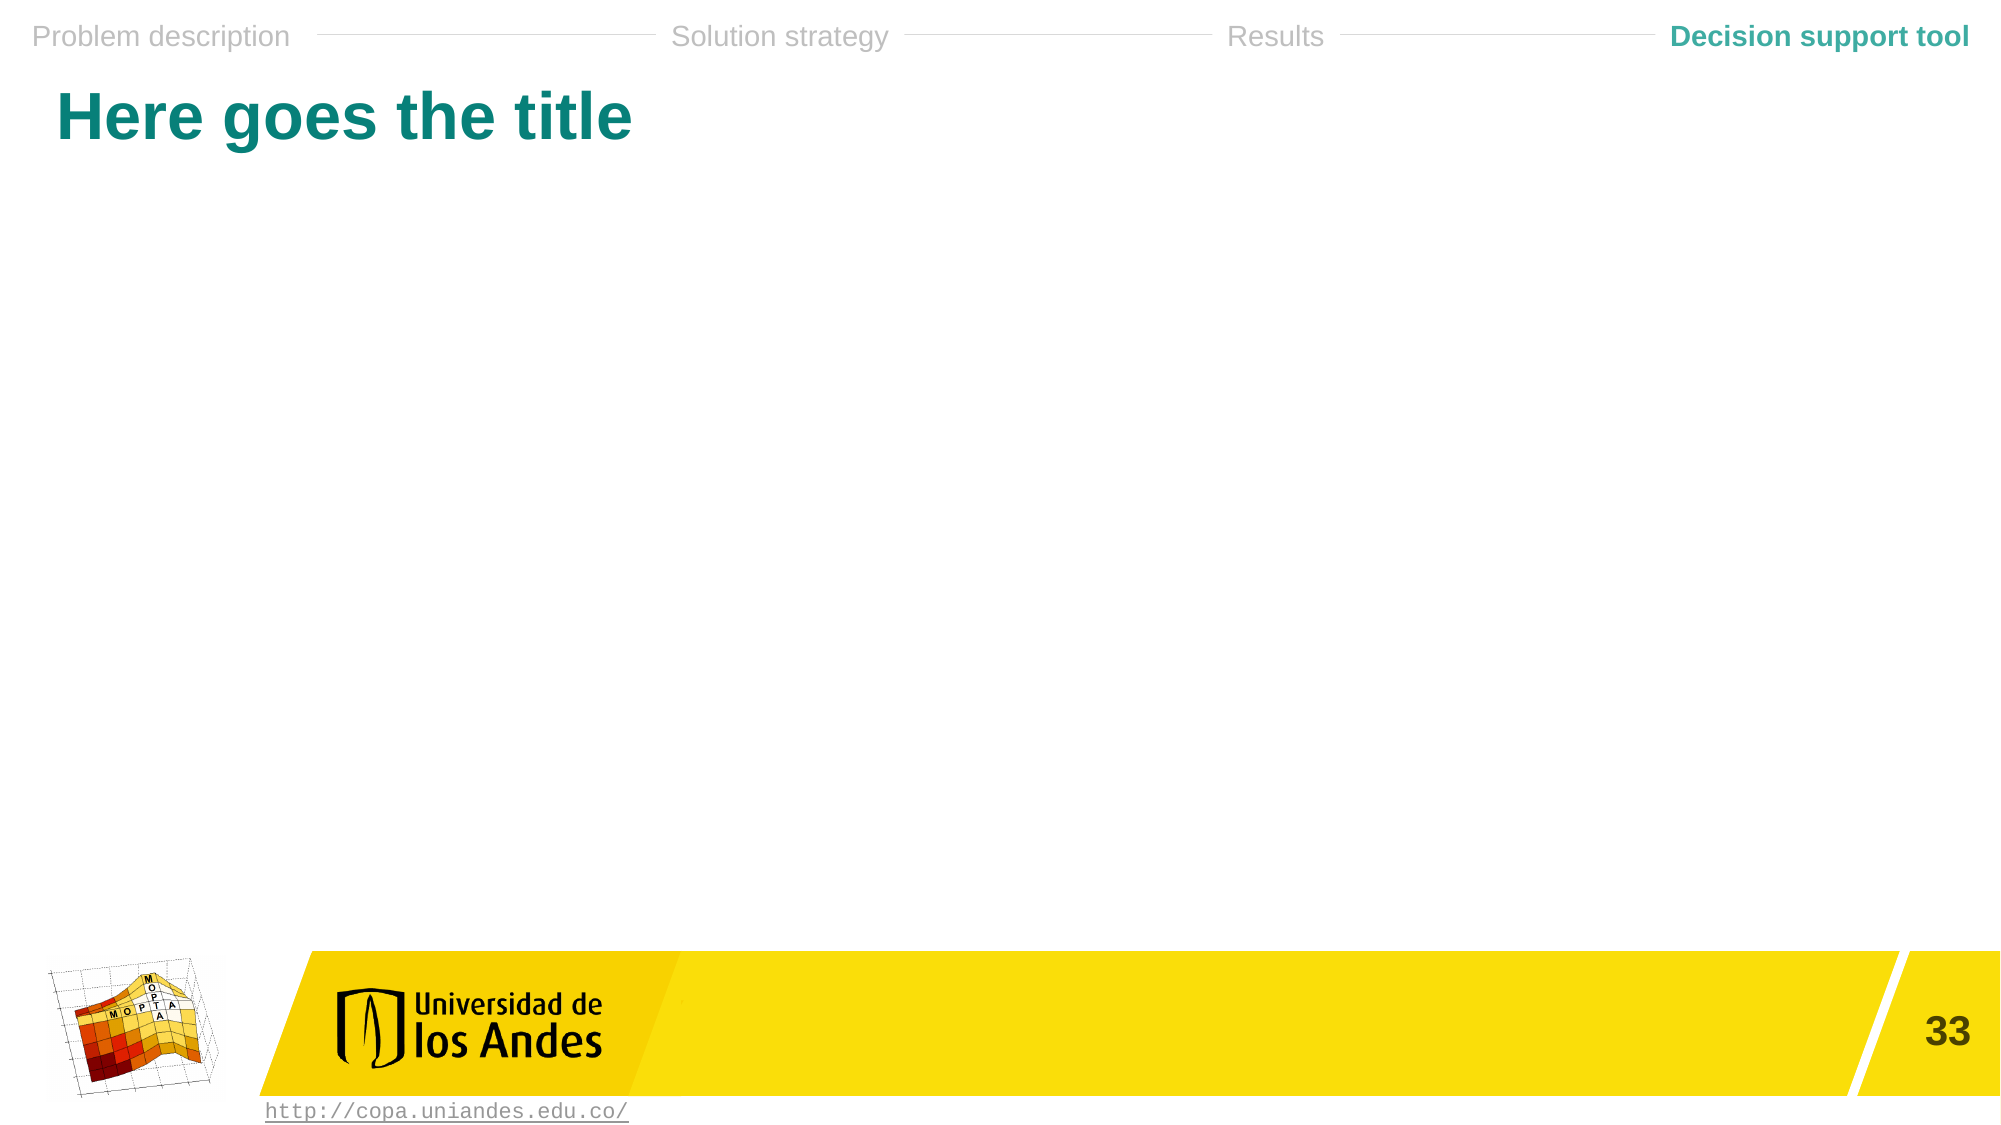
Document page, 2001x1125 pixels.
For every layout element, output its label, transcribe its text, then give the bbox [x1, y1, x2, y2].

picture [46, 955, 226, 1102]
title Here goes the title [41, 74, 998, 171]
